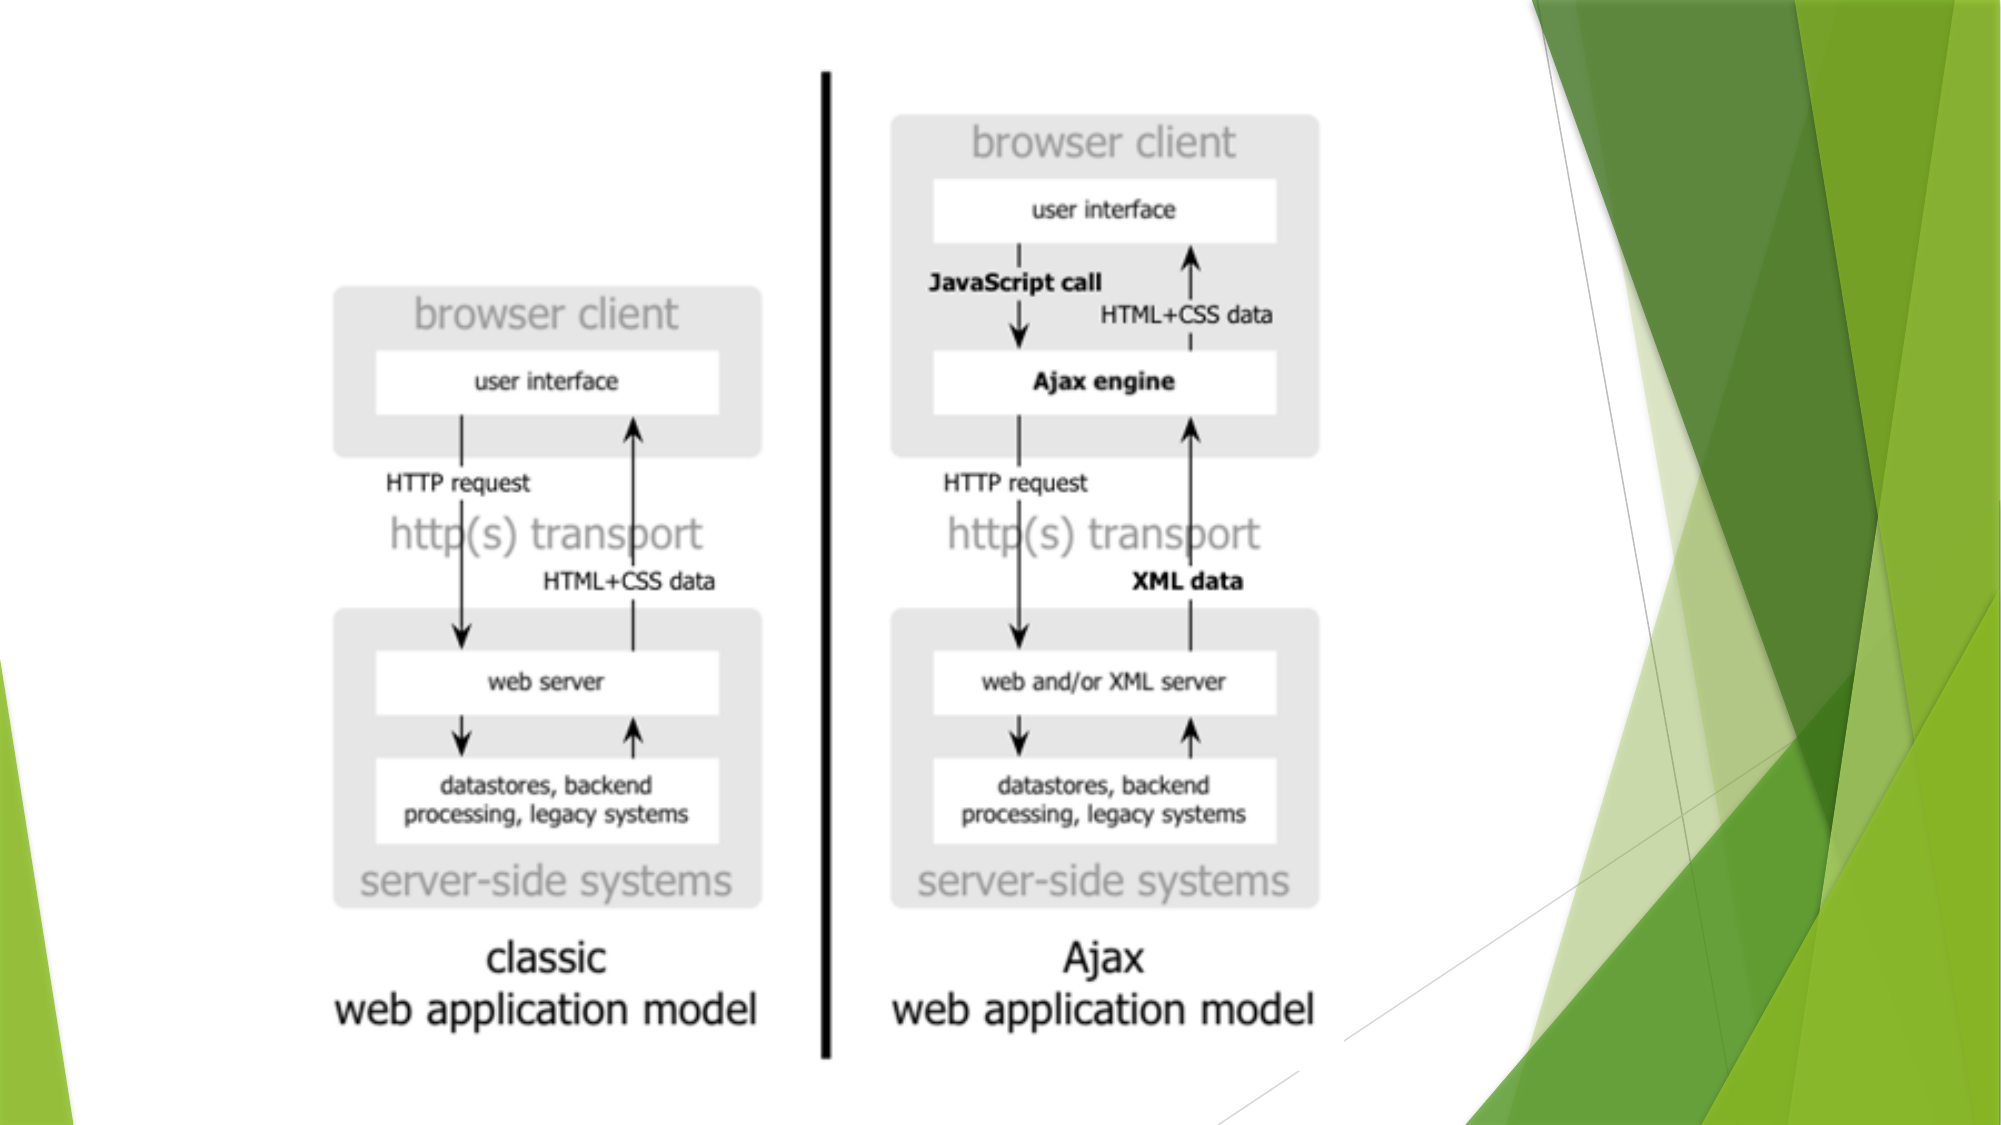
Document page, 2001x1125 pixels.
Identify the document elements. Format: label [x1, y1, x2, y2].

picture [287, 59, 1345, 1072]
